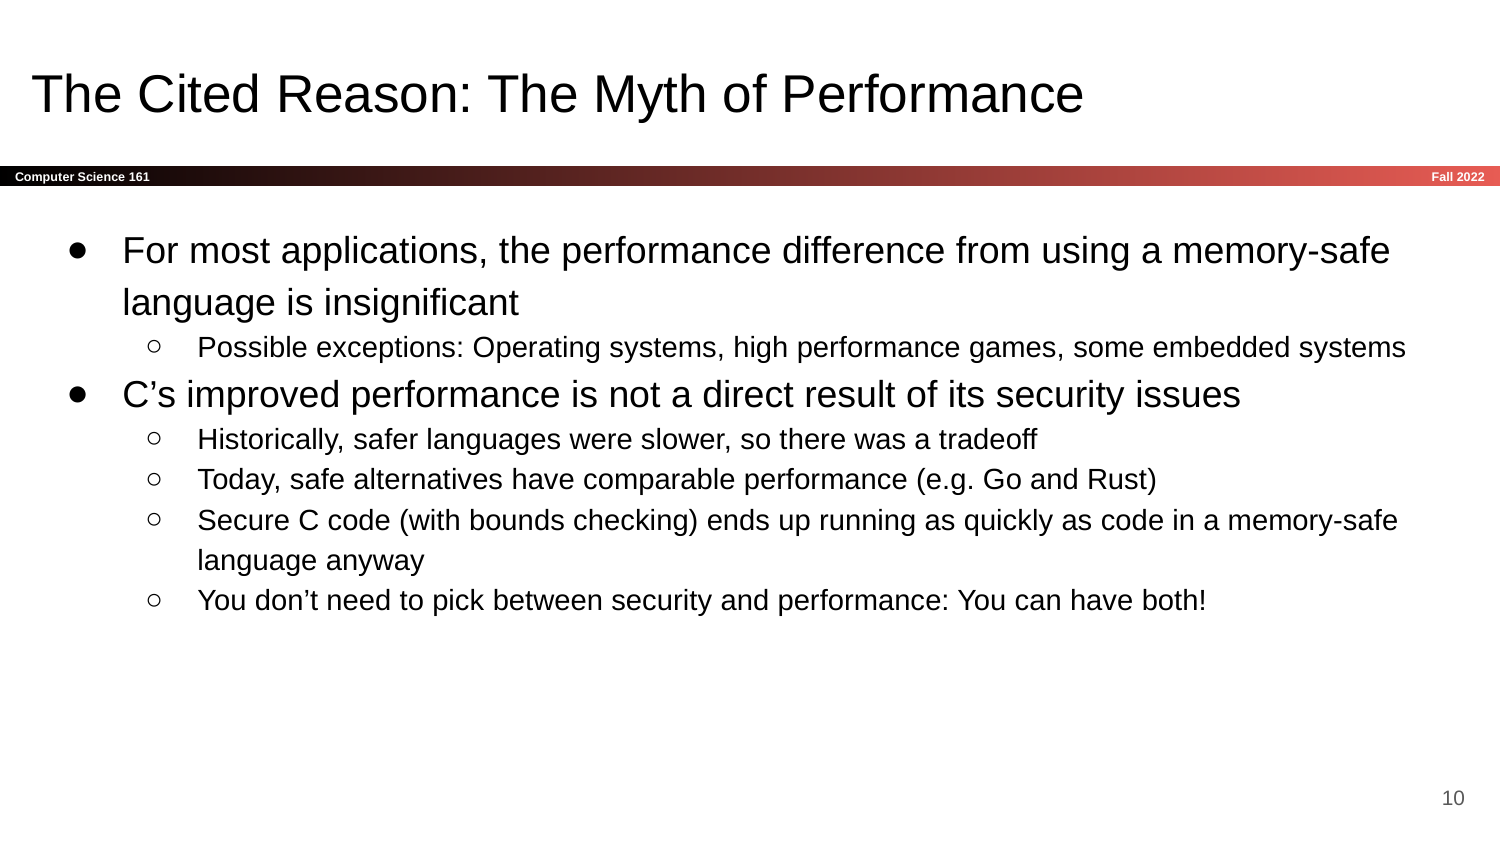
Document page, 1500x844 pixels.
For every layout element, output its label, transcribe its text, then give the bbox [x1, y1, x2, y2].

list For most applications, the performance difference from using a memory-safe language is insignificant Possible exceptions: Operating systems, high performance games, some embedded systems C’s improved performance is not a direct result of its security issues Historically, safer languages were slower, so there was a tradeoff Today, safe alternatives have comparable performance (e.g. Go and Rust) Secure C code (with bounds checking) ends up running as quickly as code in a memory-safe language anyway You don’t need to pick between security and performance: You can have both! [32, 204, 1431, 823]
slide_number ‹#› [1389, 764, 1480, 830]
title The Cited Reason: The Myth of Performance [16, 44, 1415, 139]
